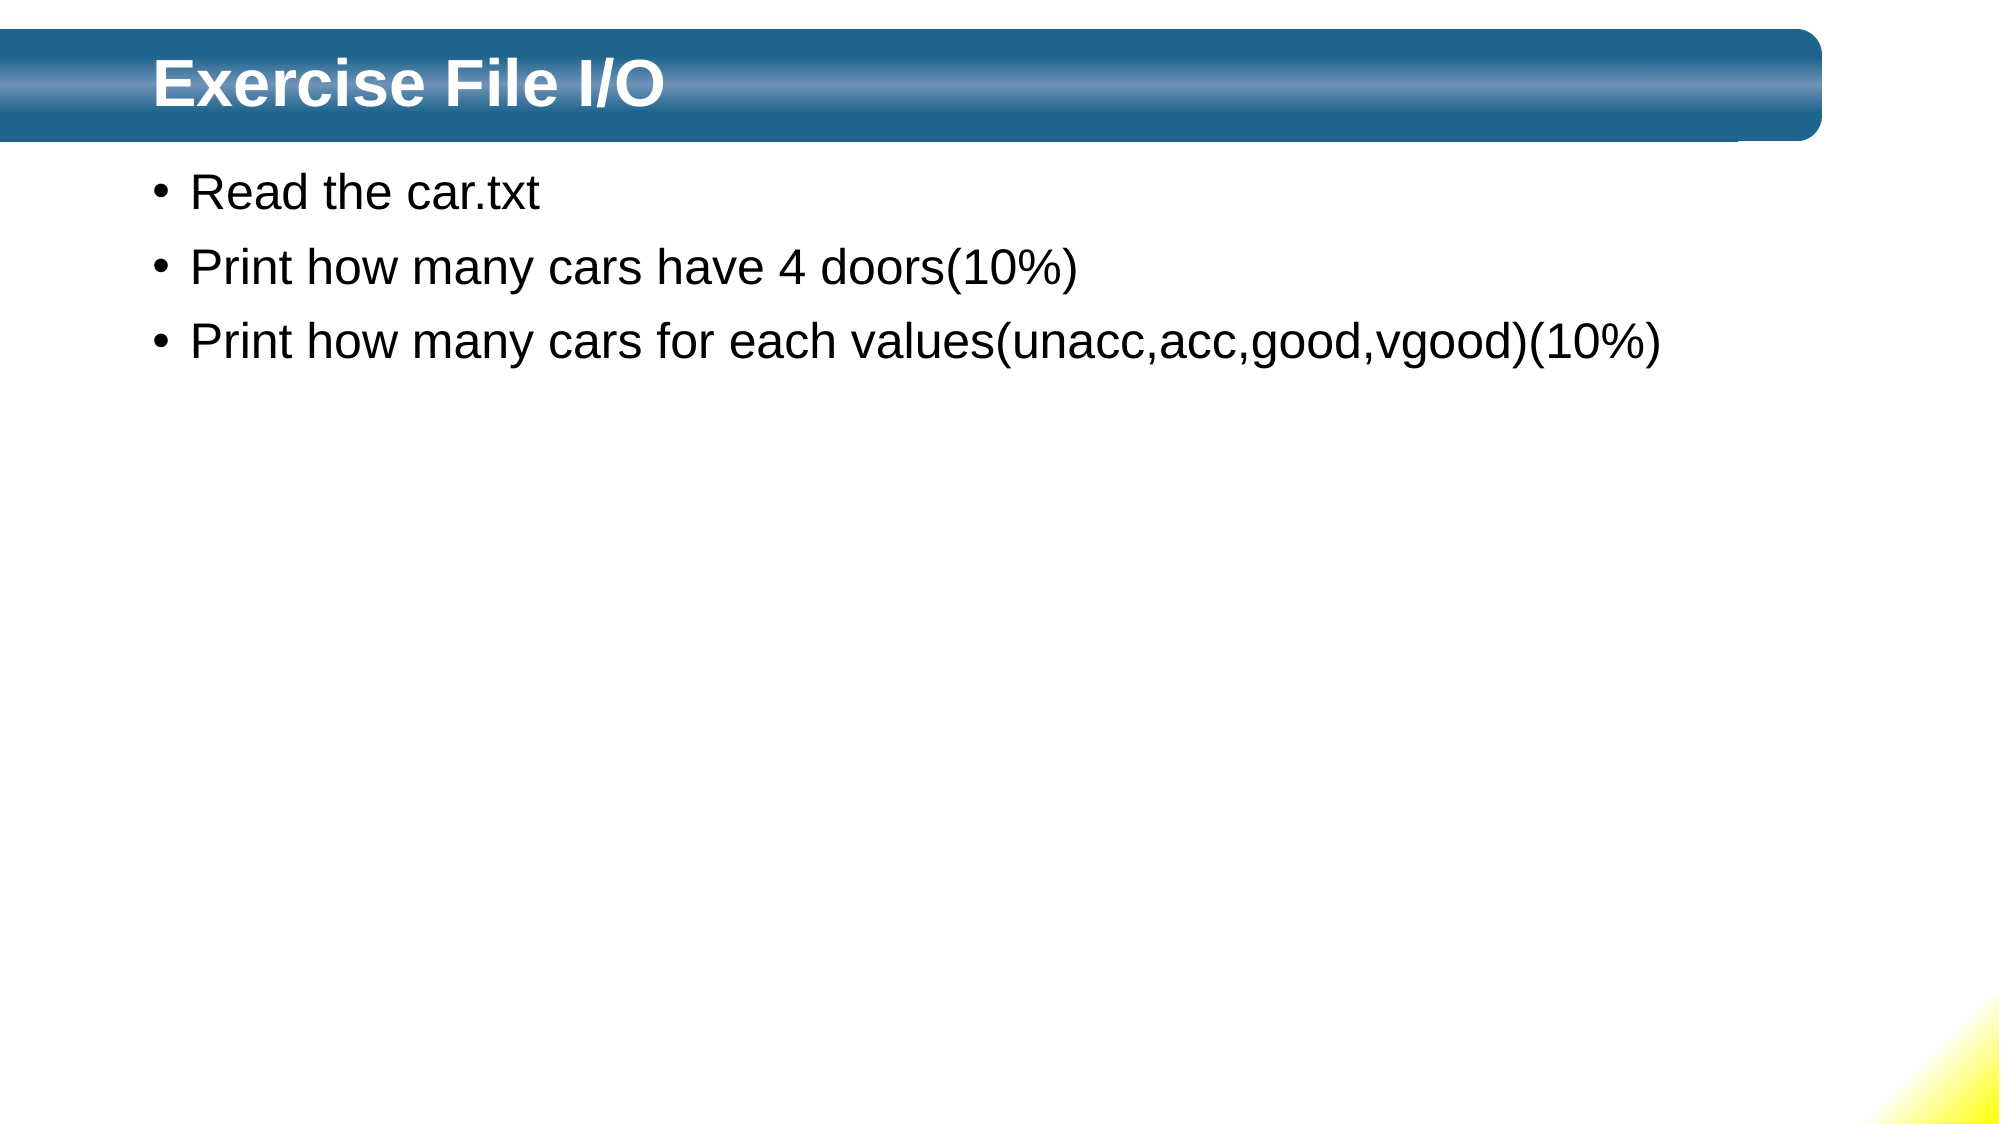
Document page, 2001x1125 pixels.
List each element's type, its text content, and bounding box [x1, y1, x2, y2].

list Read the car.txt Print how many cars have 4 doors(10%) Print how many cars for each values(unacc,acc,good,vgood)(10%) [137, 158, 1863, 1109]
title Exercise File I/O [137, 28, 1863, 142]
